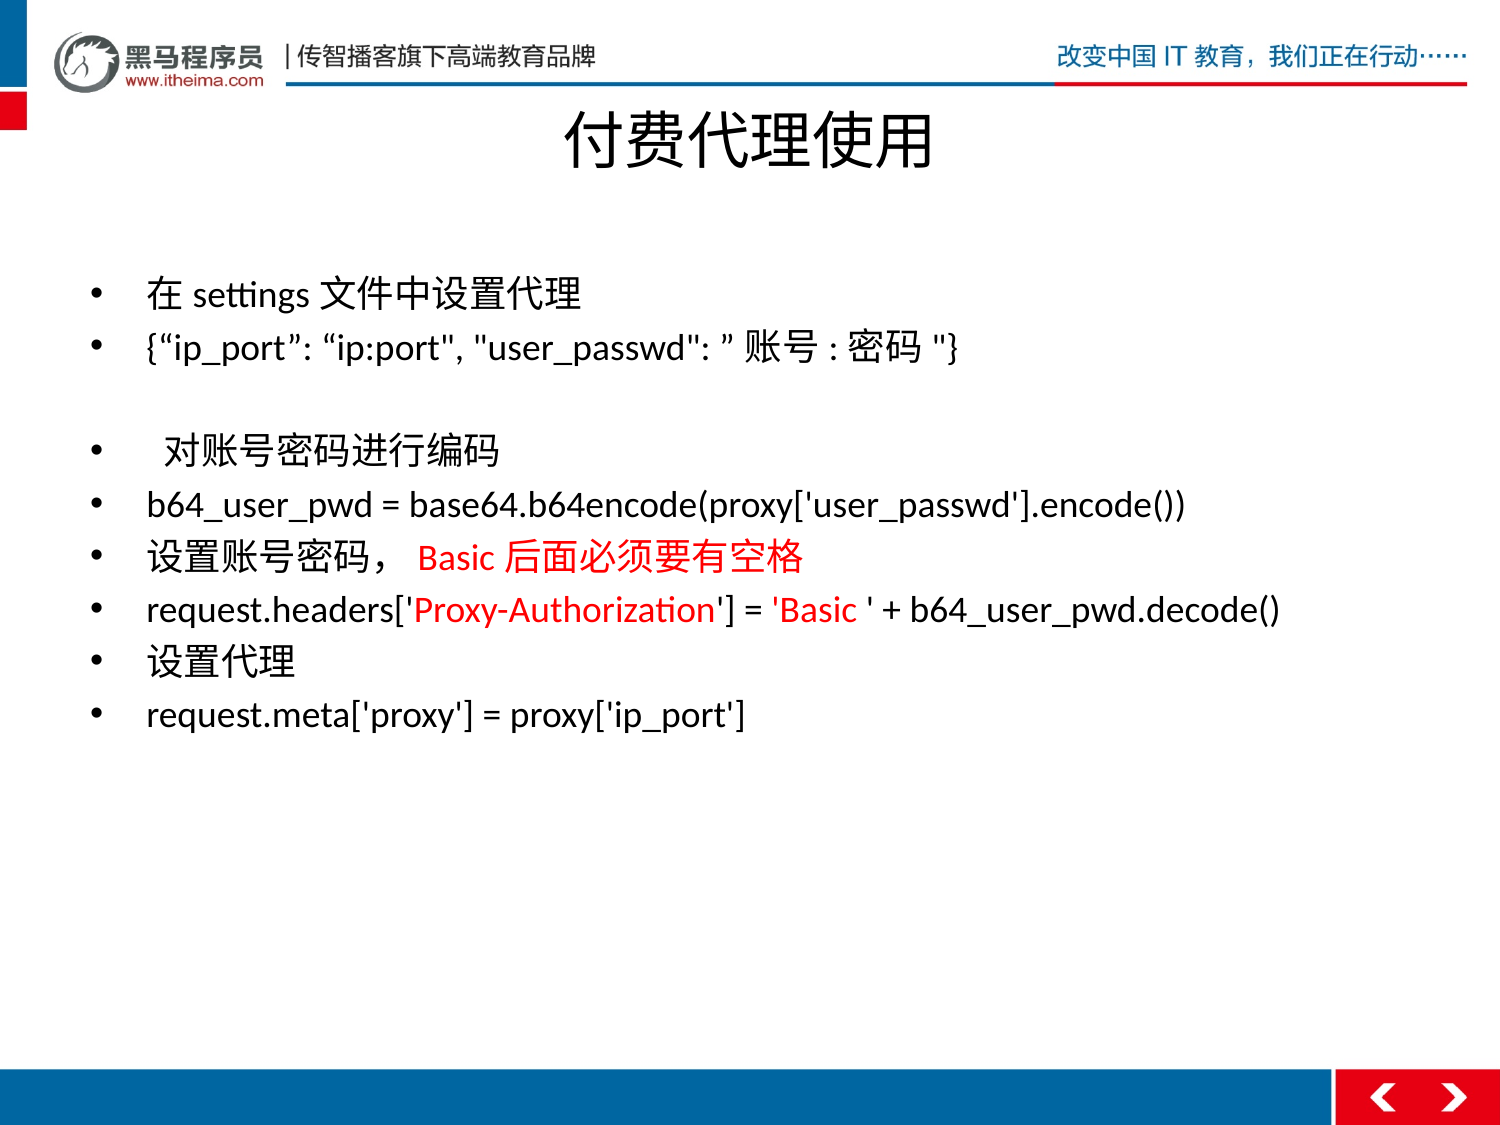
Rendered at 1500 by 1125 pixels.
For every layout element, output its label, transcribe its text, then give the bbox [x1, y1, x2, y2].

picture [0, 0, 1500, 1125]
title 付费代理使用 [75, 45, 1425, 233]
list 在settings文件中设置代理 {“ip_port”: “ip:port", "user_passwd": ”账号:密码"} 对账号密码进行编码 b64_user_pwd = base64.b64encode(proxy['user_passwd'].encode()) 设置账号密码，Basic后面必须要有空格 request.headers['Proxy-Authorization'] = 'Basic ' + b64_user_pwd.decode() 设置代理 request.meta['proxy'] = proxy['ip_port'] [75, 262, 1425, 1005]
